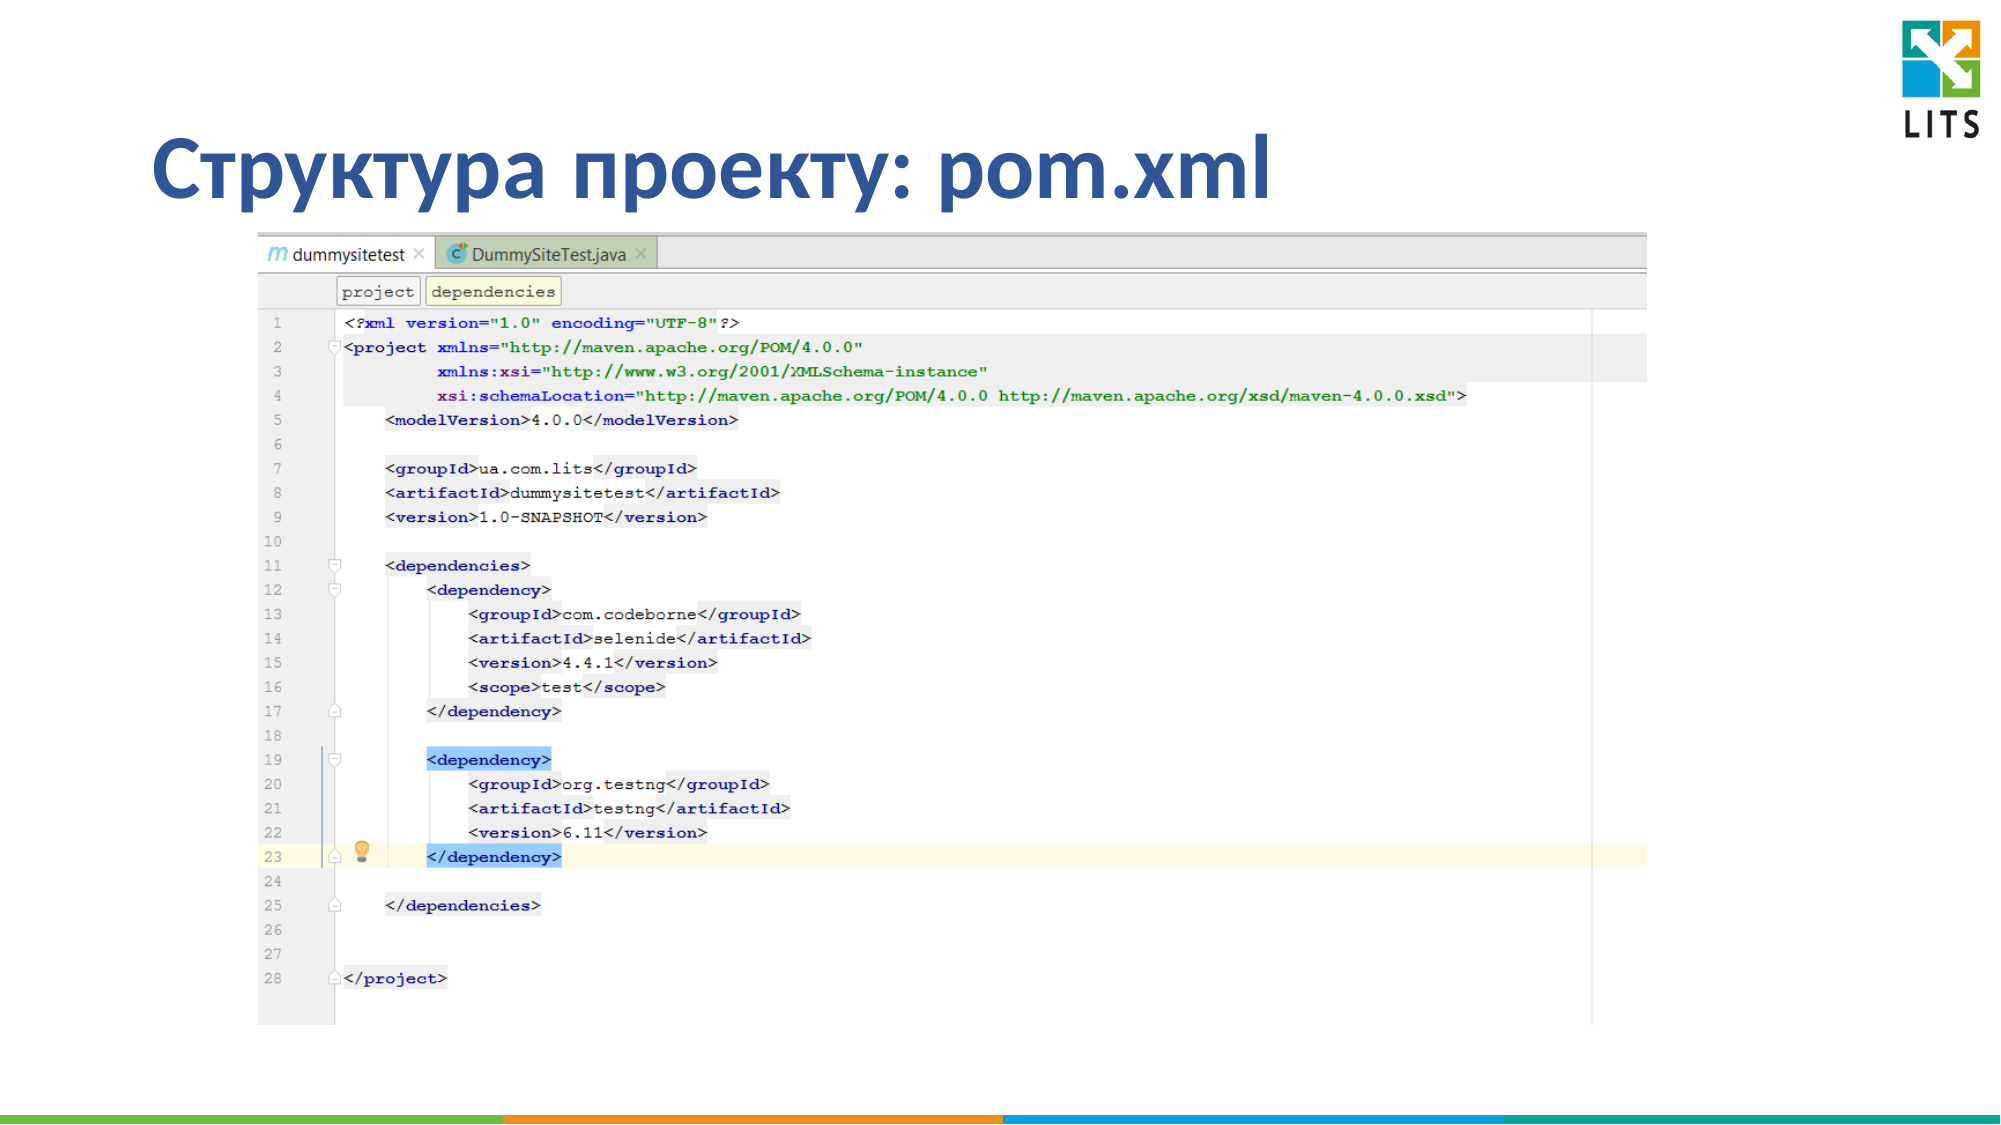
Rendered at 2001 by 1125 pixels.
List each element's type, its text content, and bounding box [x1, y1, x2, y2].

title Структура проекту: pom.xml [137, 59, 1863, 278]
picture [1898, 17, 1984, 144]
picture [0, 1115, 1002, 1124]
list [258, 232, 1647, 1025]
picture [1505, 1115, 2000, 1124]
